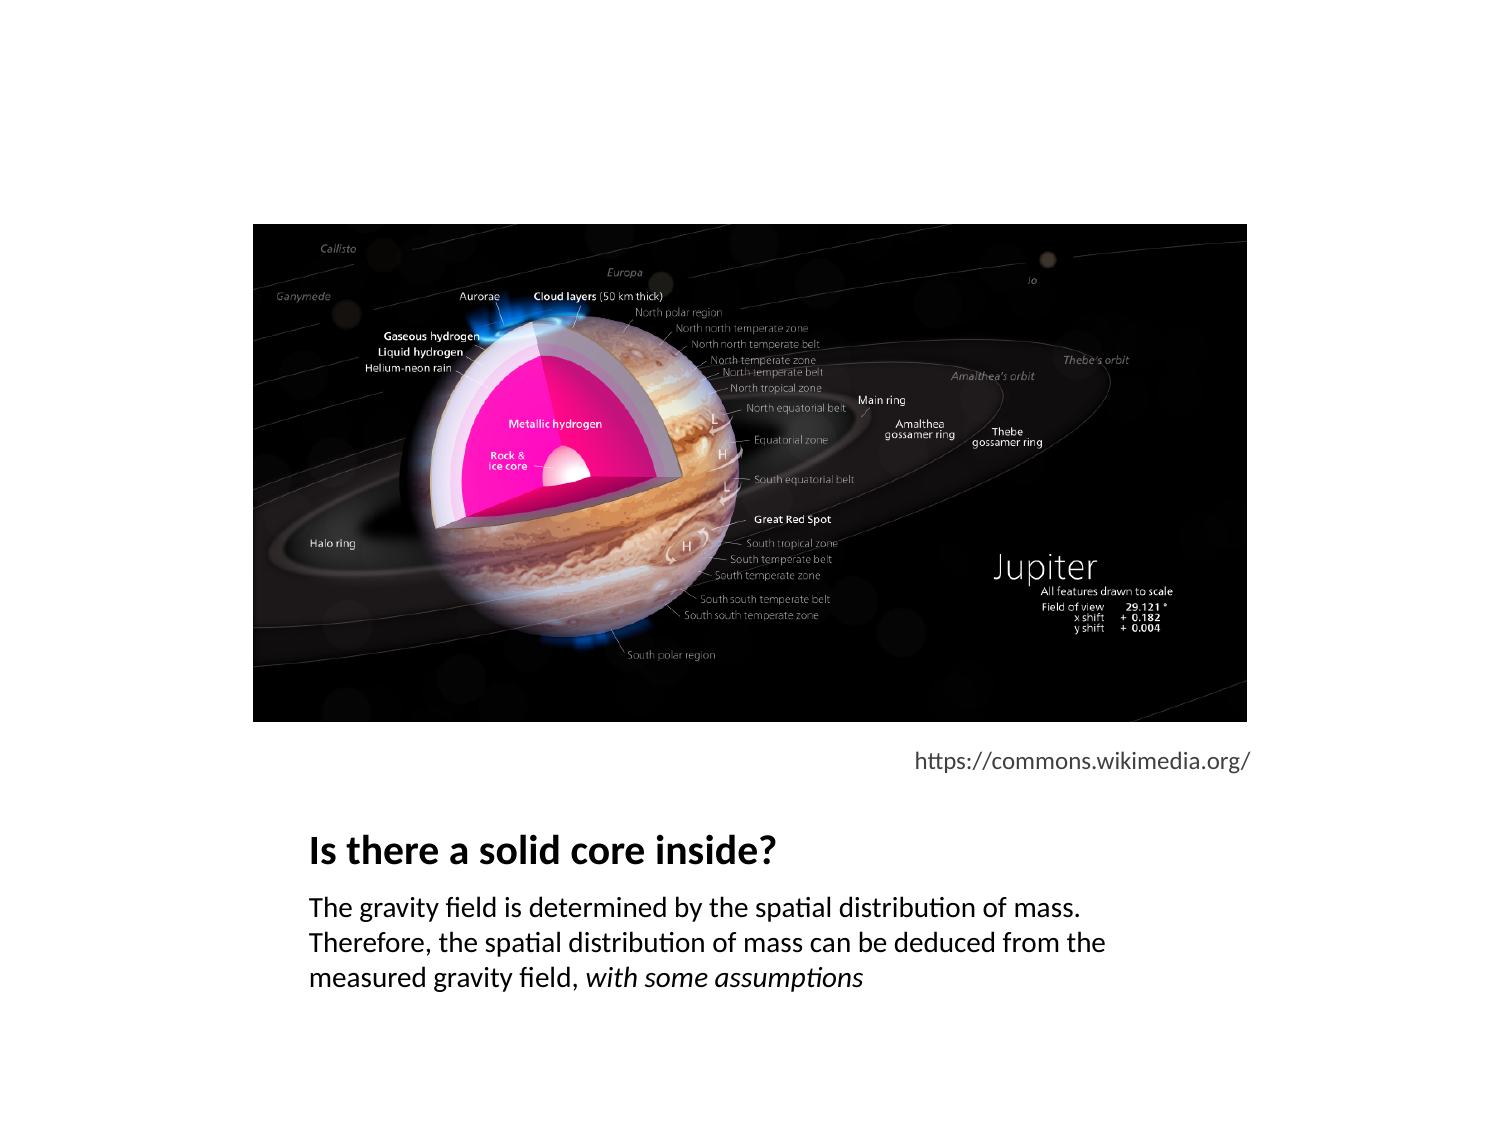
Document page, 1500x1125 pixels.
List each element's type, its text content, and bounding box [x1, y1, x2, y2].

text_box https://commons.wikimedia.org/ [899, 737, 1267, 783]
picture [252, 224, 1248, 723]
list The gravity field is determined by the spatial distribution of mass. Therefore, the spatial distribution of mass can be deduced from the measured gravity field, with some assumptions [294, 880, 1194, 1013]
title Is there a solid core inside? [294, 787, 1194, 880]
